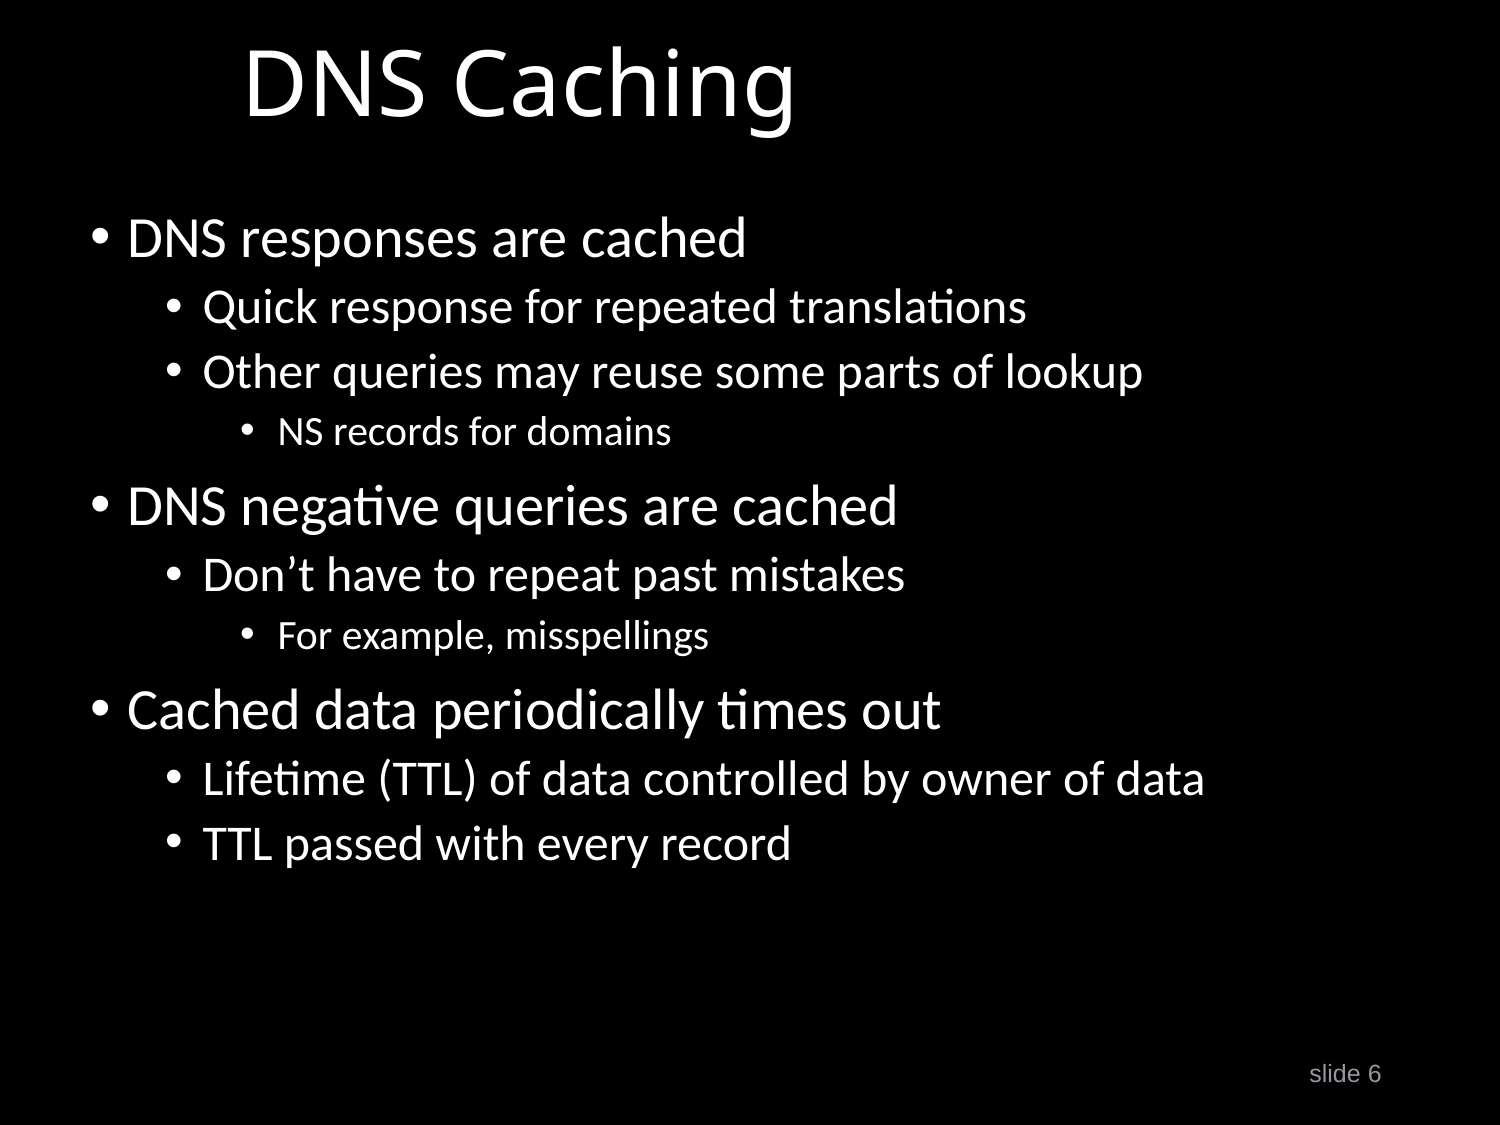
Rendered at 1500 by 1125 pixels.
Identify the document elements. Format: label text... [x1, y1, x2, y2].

list DNS responses are cached Quick response for repeated translations Other queries may reuse some parts of lookup NS records for domains DNS negative queries are cached Don’t have to repeat past mistakes For example, misspellings Cached data periodically times out Lifetime (TTL) of data controlled by owner of data TTL passed with every record [75, 200, 1417, 988]
slide_number slide 6 [1059, 1042, 1397, 1103]
title DNS Caching [226, 7, 1425, 166]
